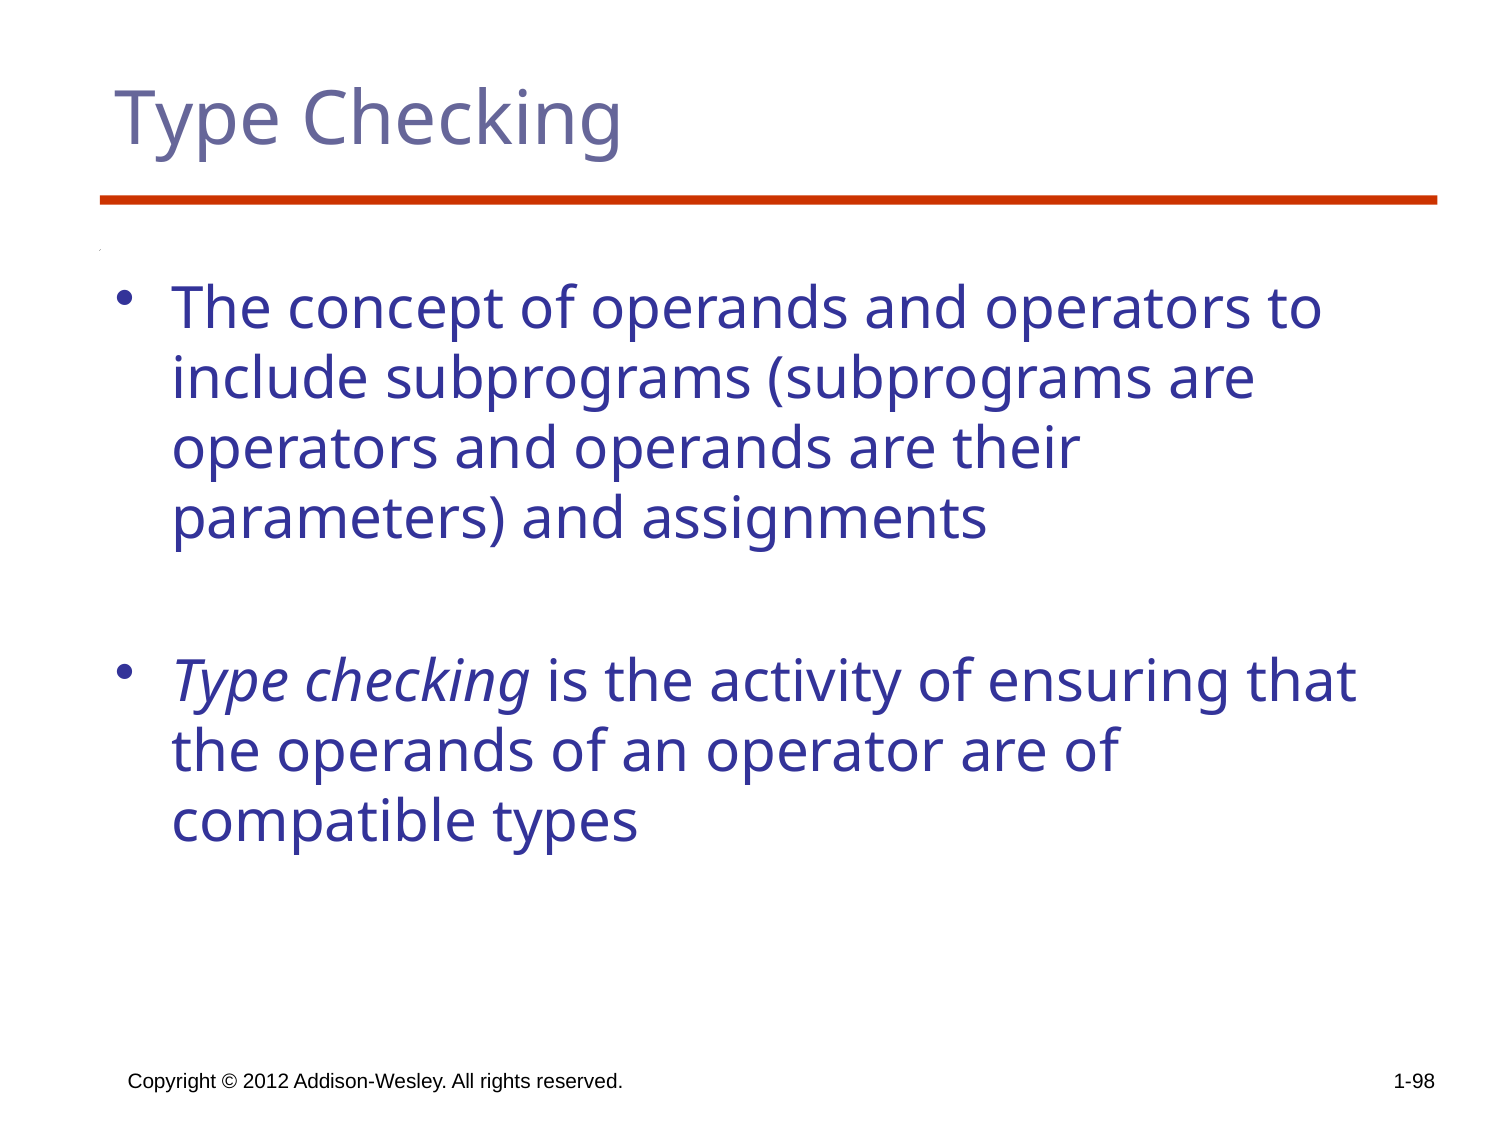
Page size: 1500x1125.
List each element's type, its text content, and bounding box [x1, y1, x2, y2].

list The concept of operands and operators to include subprograms (subprograms are operators and operands are their parameters) and assignments Type checking is the activity of ensuring that the operands of an operator are of compatible types [99, 262, 1438, 1013]
footer Copyright © 2012 Addison-Wesley. All rights reserved. [112, 1024, 801, 1101]
slide_number 1-98 [1137, 1024, 1451, 1101]
title Type Checking [99, 62, 1438, 251]
